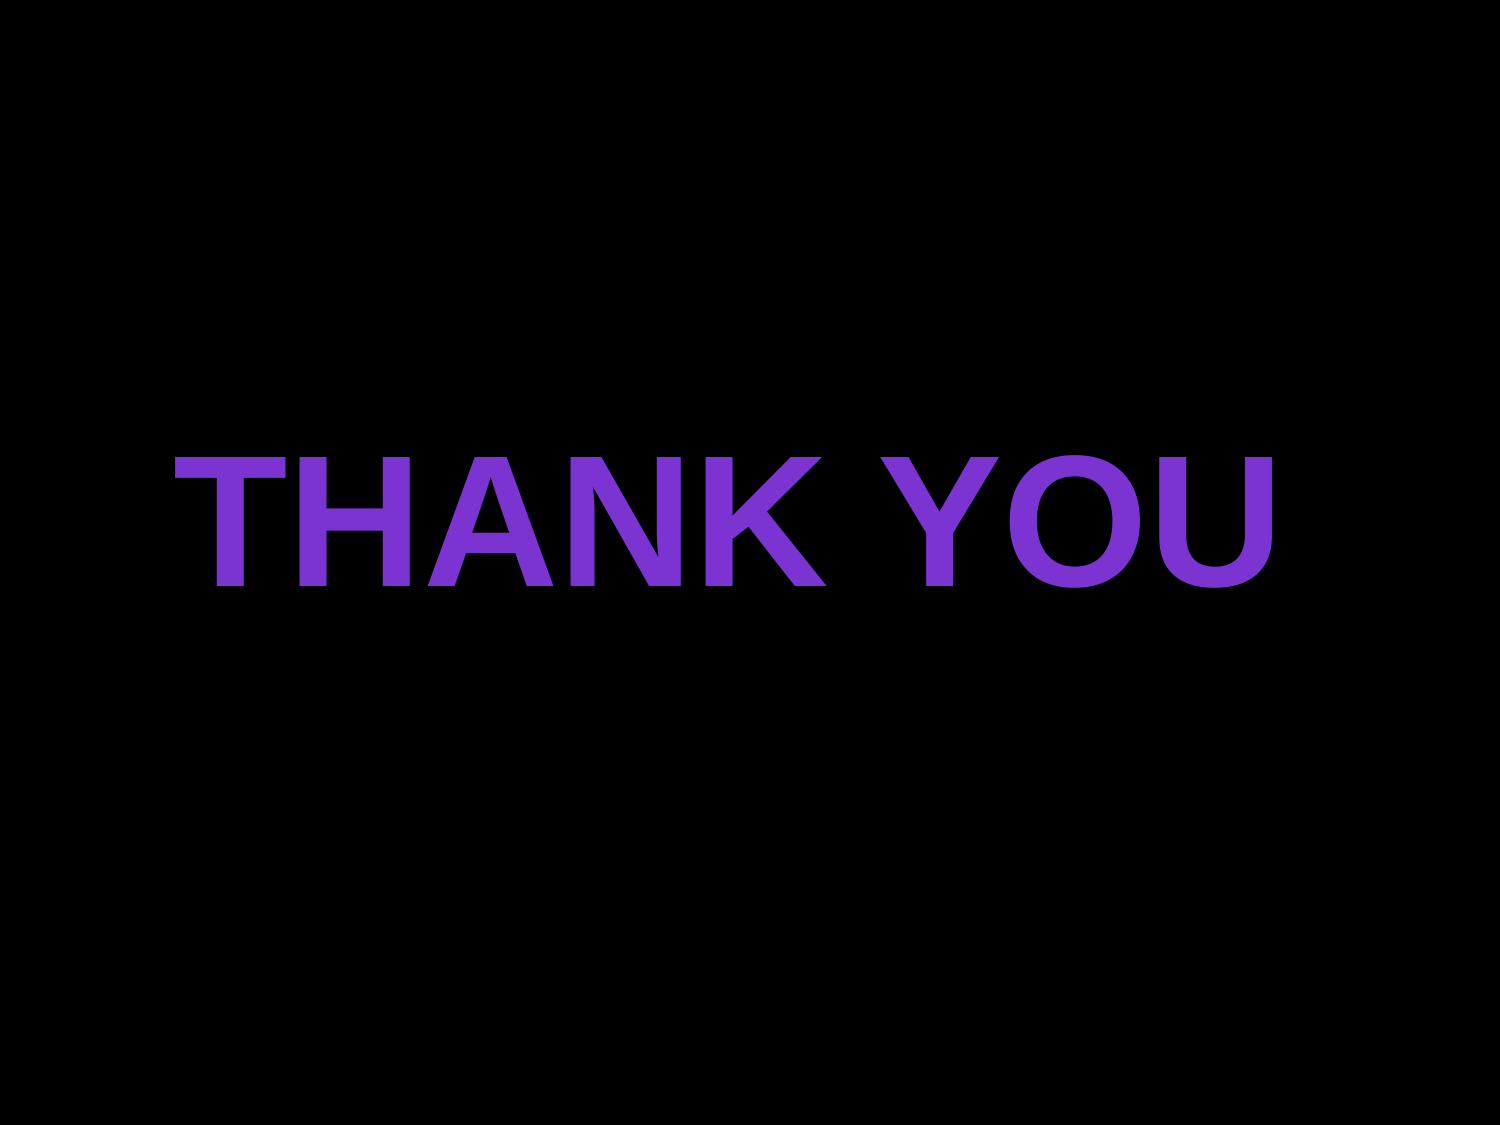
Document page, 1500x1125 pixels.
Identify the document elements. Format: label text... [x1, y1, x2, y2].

text_box Thank you [158, 390, 1300, 631]
